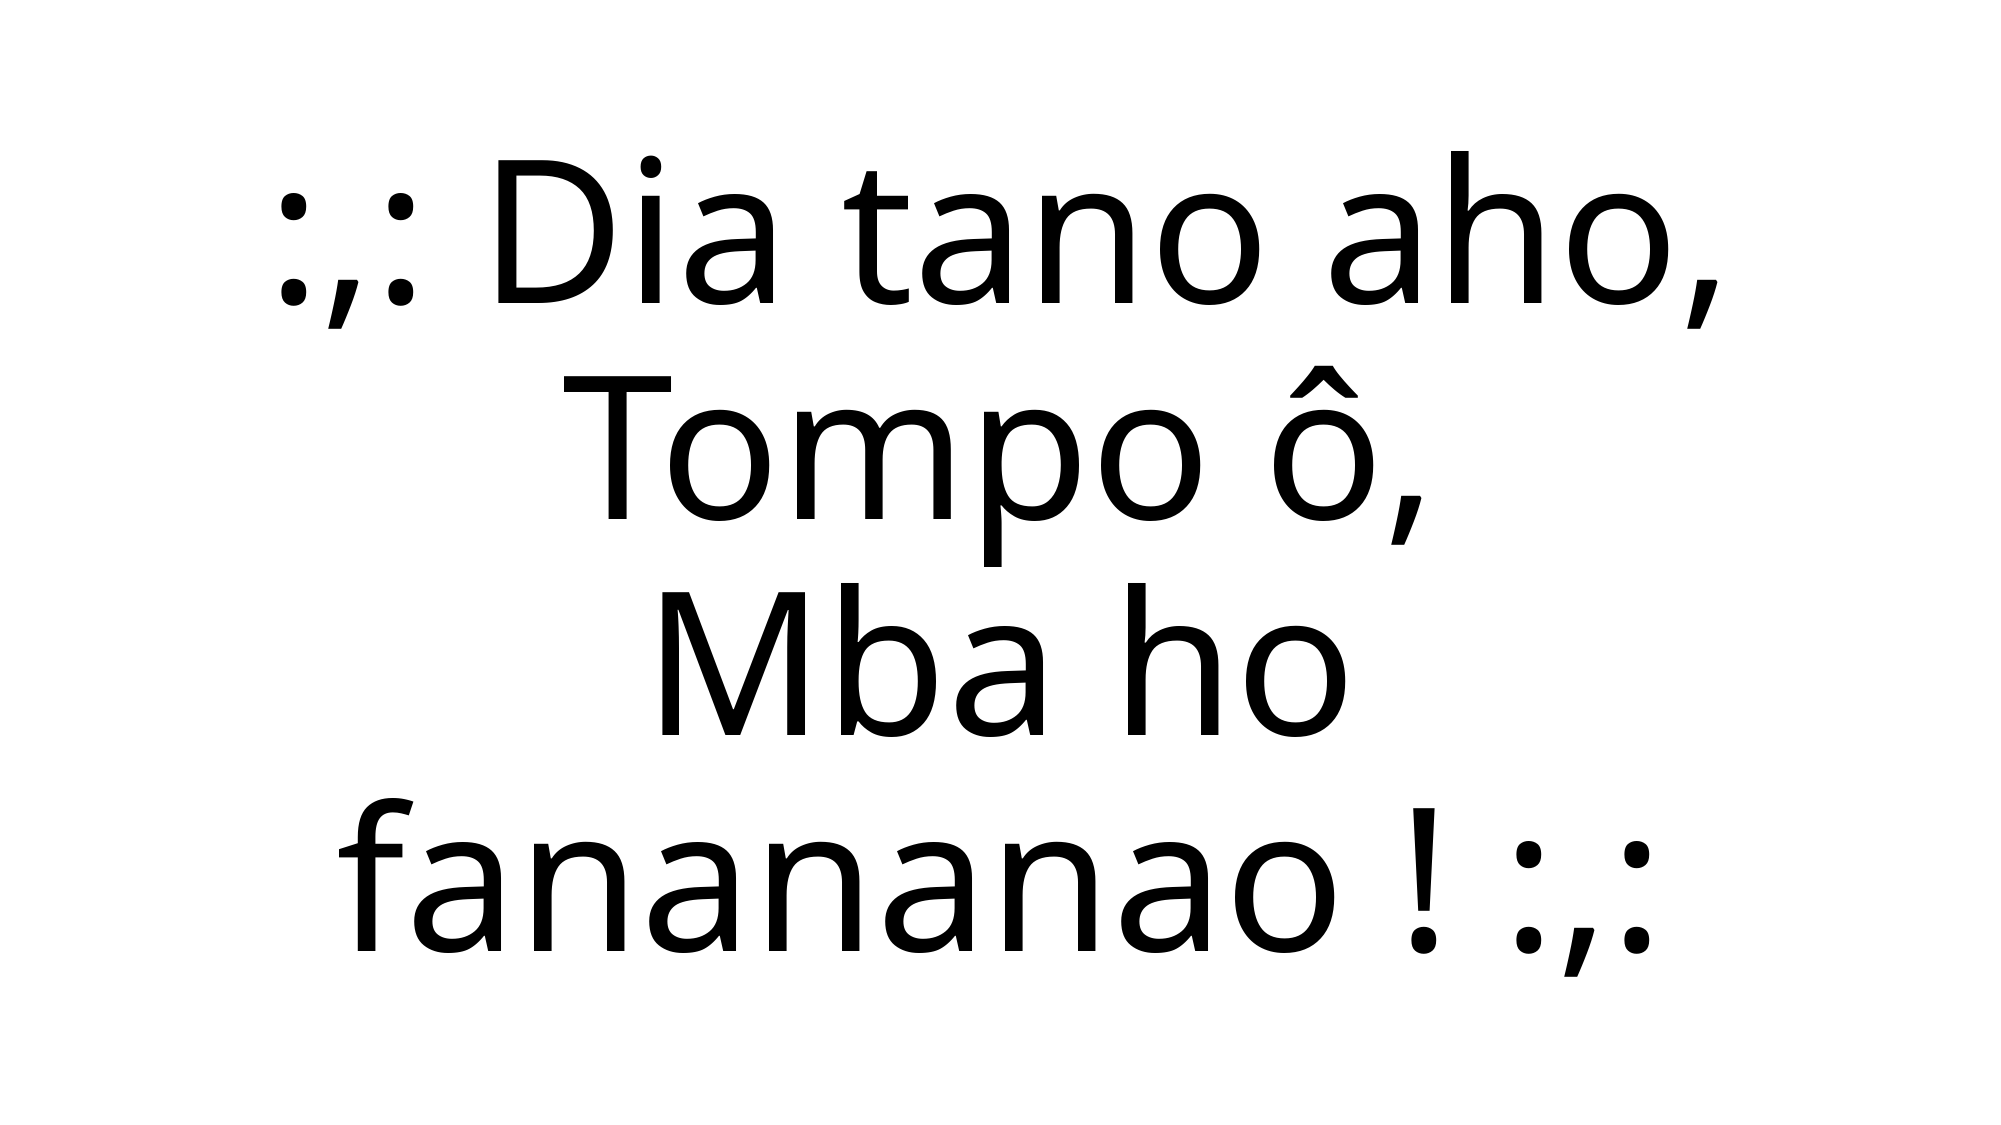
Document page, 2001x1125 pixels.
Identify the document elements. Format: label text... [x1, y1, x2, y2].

title :,: Dia tano aho, Tompo ô, Mba ho fanananao ! :,: [0, 453, 2000, 672]
